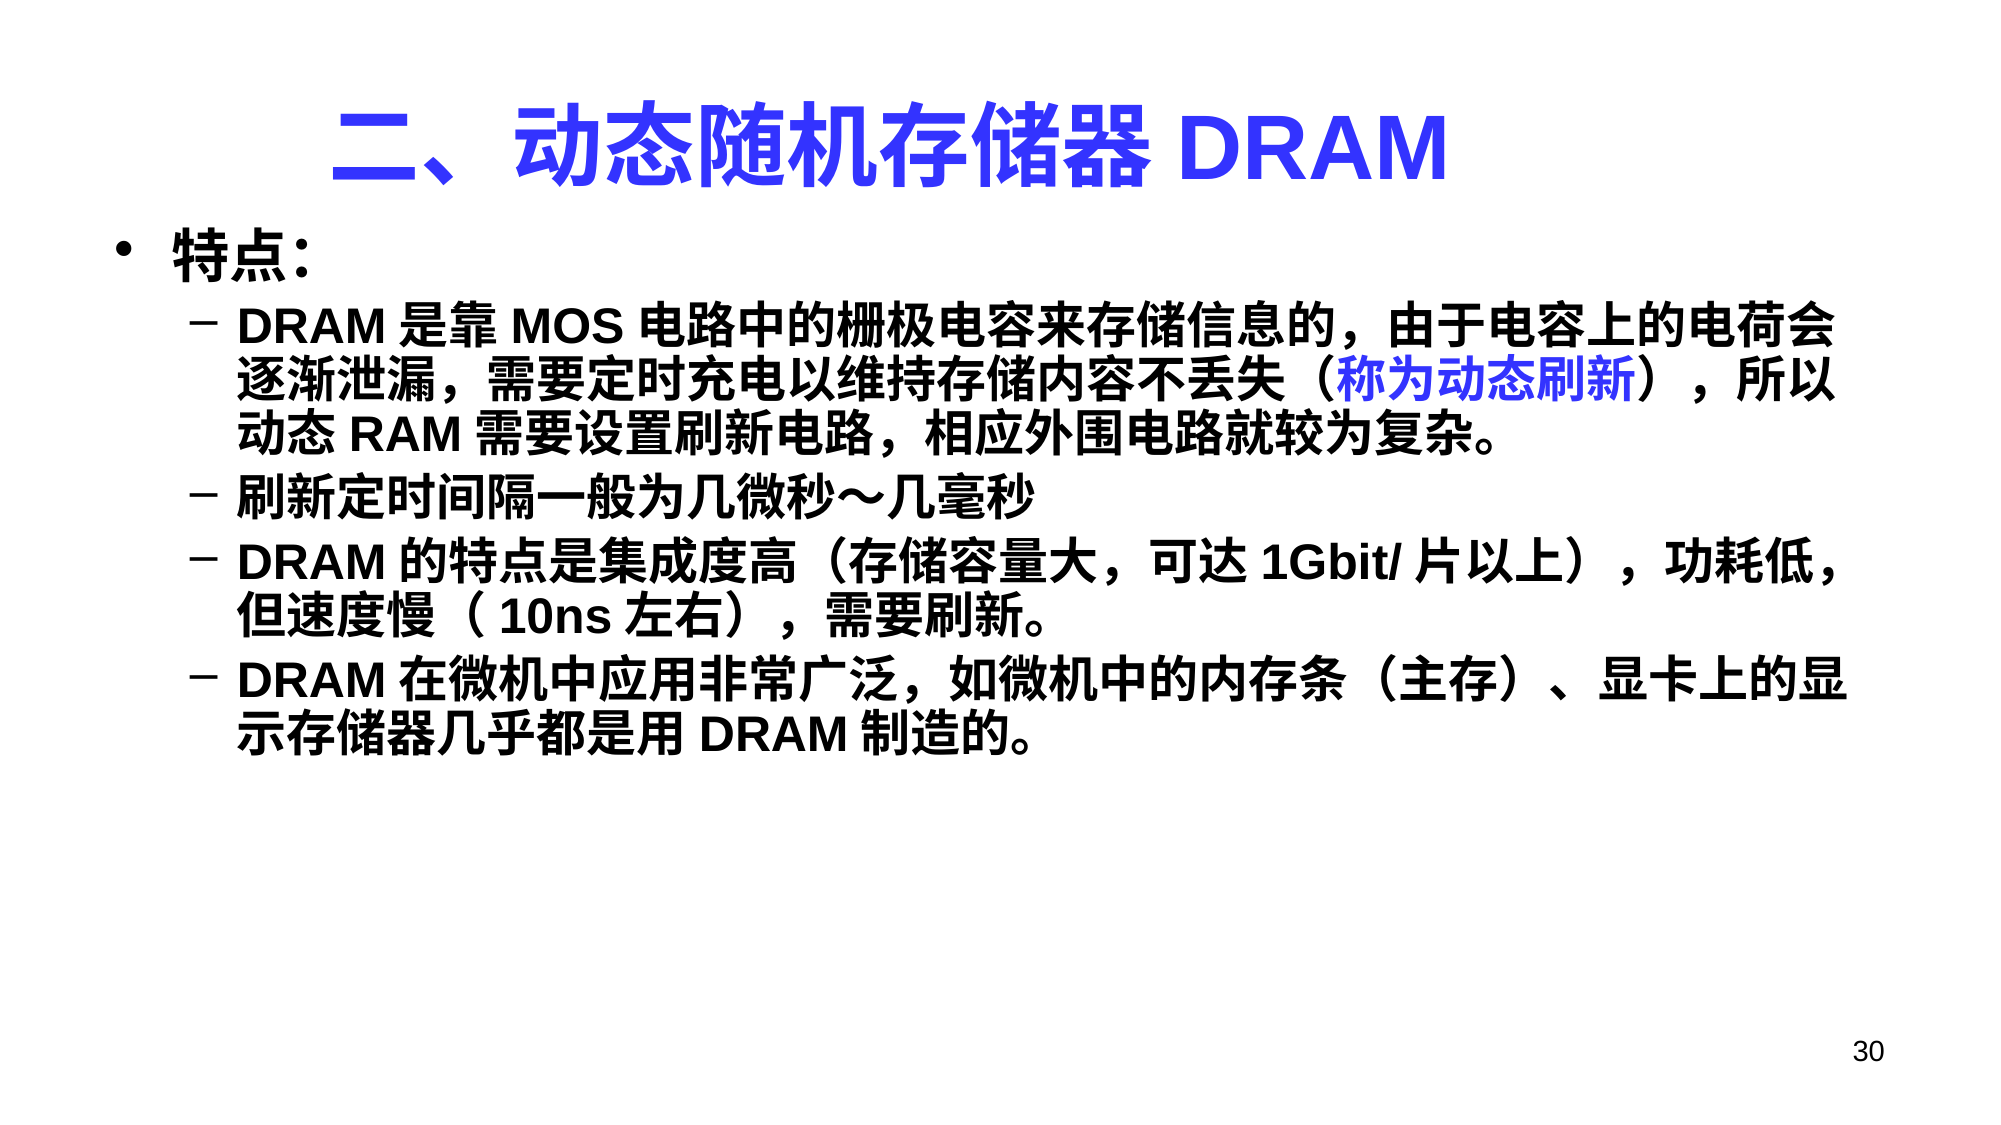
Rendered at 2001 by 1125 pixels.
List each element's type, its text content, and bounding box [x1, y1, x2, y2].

list 特点： DRAM是靠MOS电路中的栅极电容来存储信息的，由于电容上的电荷会逐渐泄漏，需要定时充电以维持存储内容不丢失（称为动态刷新），所以动态RAM需要设置刷新电路，相应外围电路就较为复杂。 刷新定时间隔一般为几微秒～几毫秒 DRAM的特点是集成度高（存储容量大，可达1Gbit/片以上），功耗低，但速度慢（10ns左右），需要刷新。 DRAM在微机中应用非常广泛，如微机中的内存条（主存）、显卡上的显示存储器几乎都是用DRAM制造的。 [99, 219, 1901, 953]
slide_number 30 [1433, 1024, 1901, 1103]
title 二、动态随机存储器DRAM [102, 65, 1678, 219]
